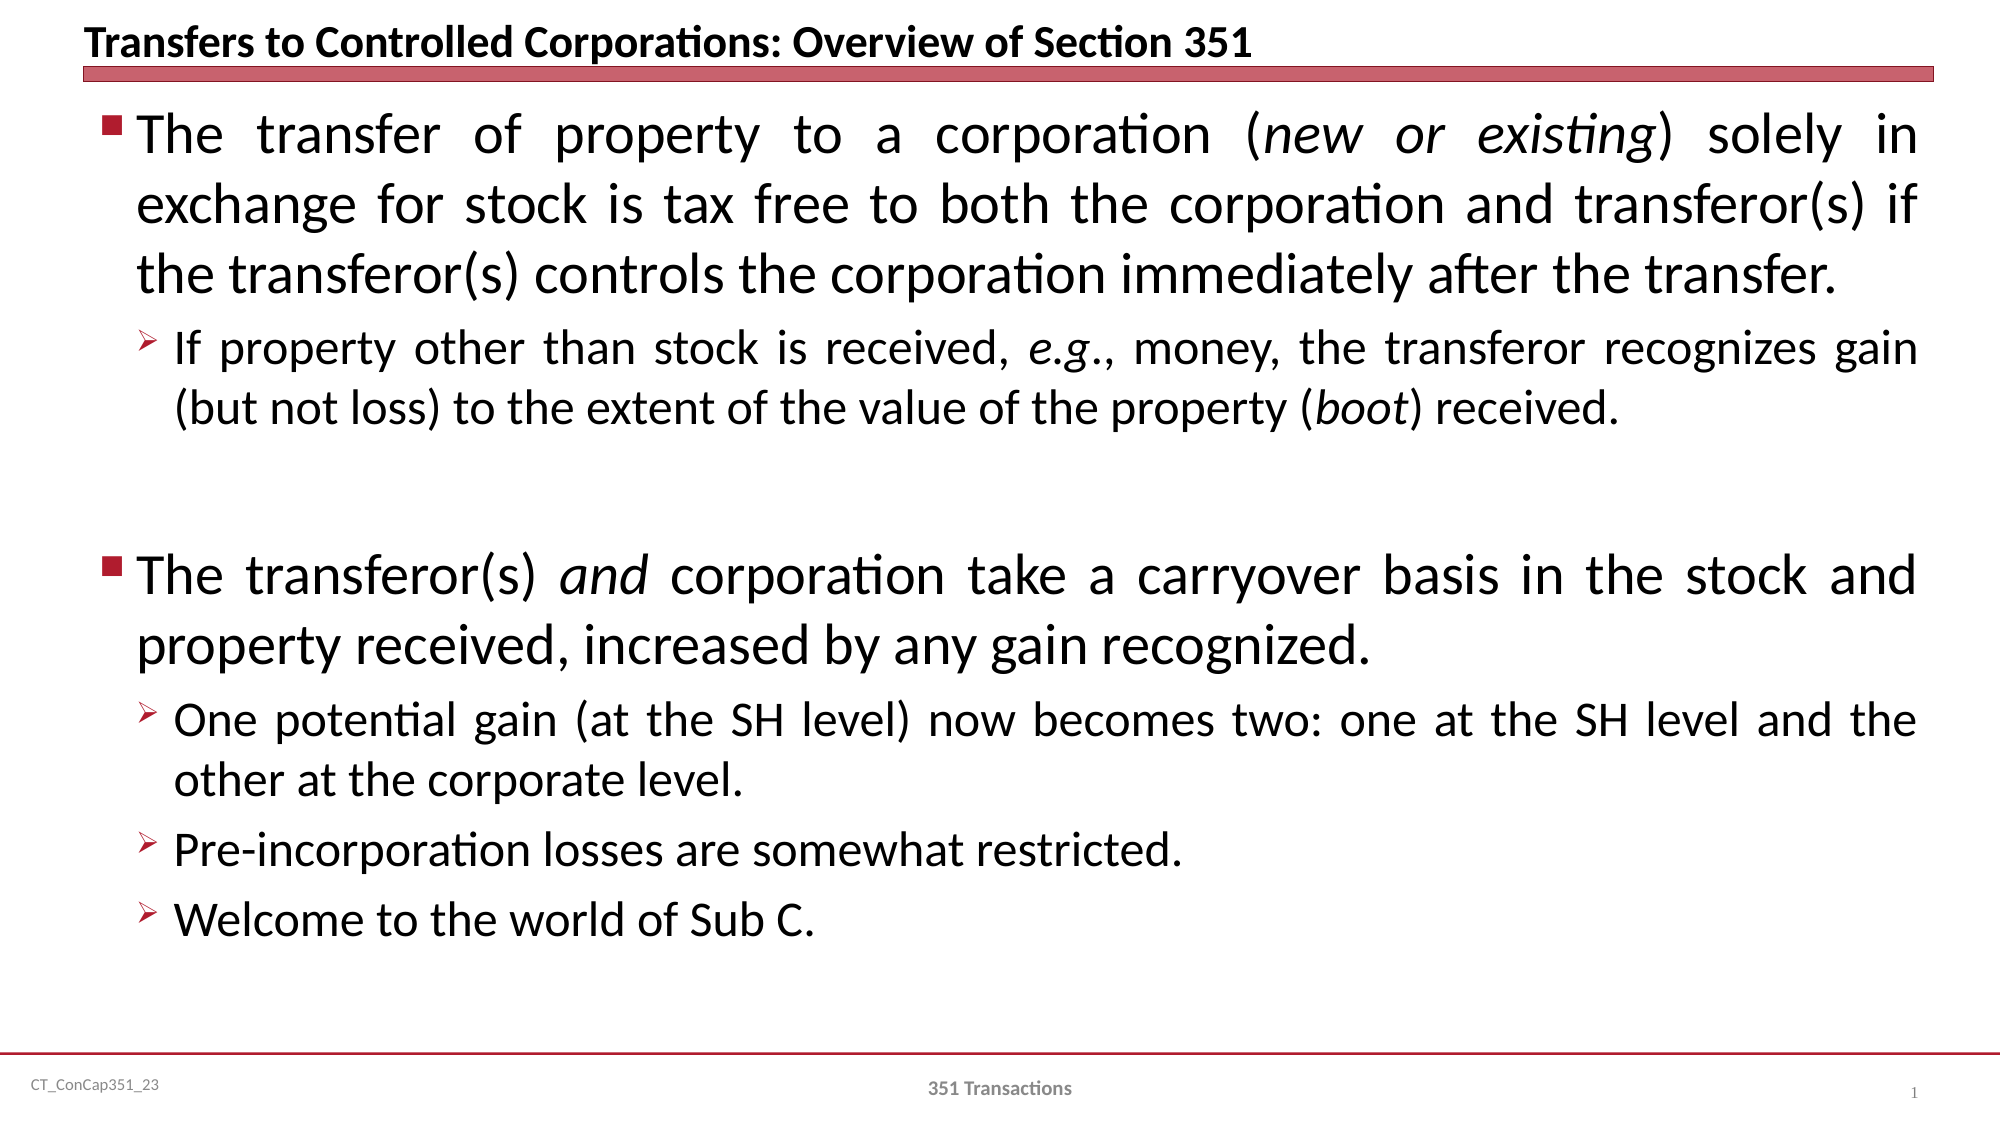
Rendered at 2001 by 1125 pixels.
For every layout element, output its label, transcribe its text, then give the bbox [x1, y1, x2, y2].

title Transfers to Controlled Corporations: Overview of Section 351 [83, 6, 1935, 67]
slide_number 1 [1834, 1061, 1934, 1122]
footer 351 Transactions [683, 1056, 1317, 1117]
list The transfer of property to a corporation (new or existing) solely in exchange for stock is tax free to both the corporation and transferor(s) if the transferor(s) controls the corporation immediately after the transfer. If property other than stock is received, e.g., money, the transferor recognizes gain (but not loss) to the extent of the value of the property (boot) received. The transferor(s) and corporation take a carryover basis in the stock and property received, increased by any gain recognized. One potential gain (at the SH level) now becomes two: one at the SH level and the other at the corporate level. Pre-incorporation losses are somewhat restricted. Welcome to the world of Sub C. [83, 87, 1934, 1041]
